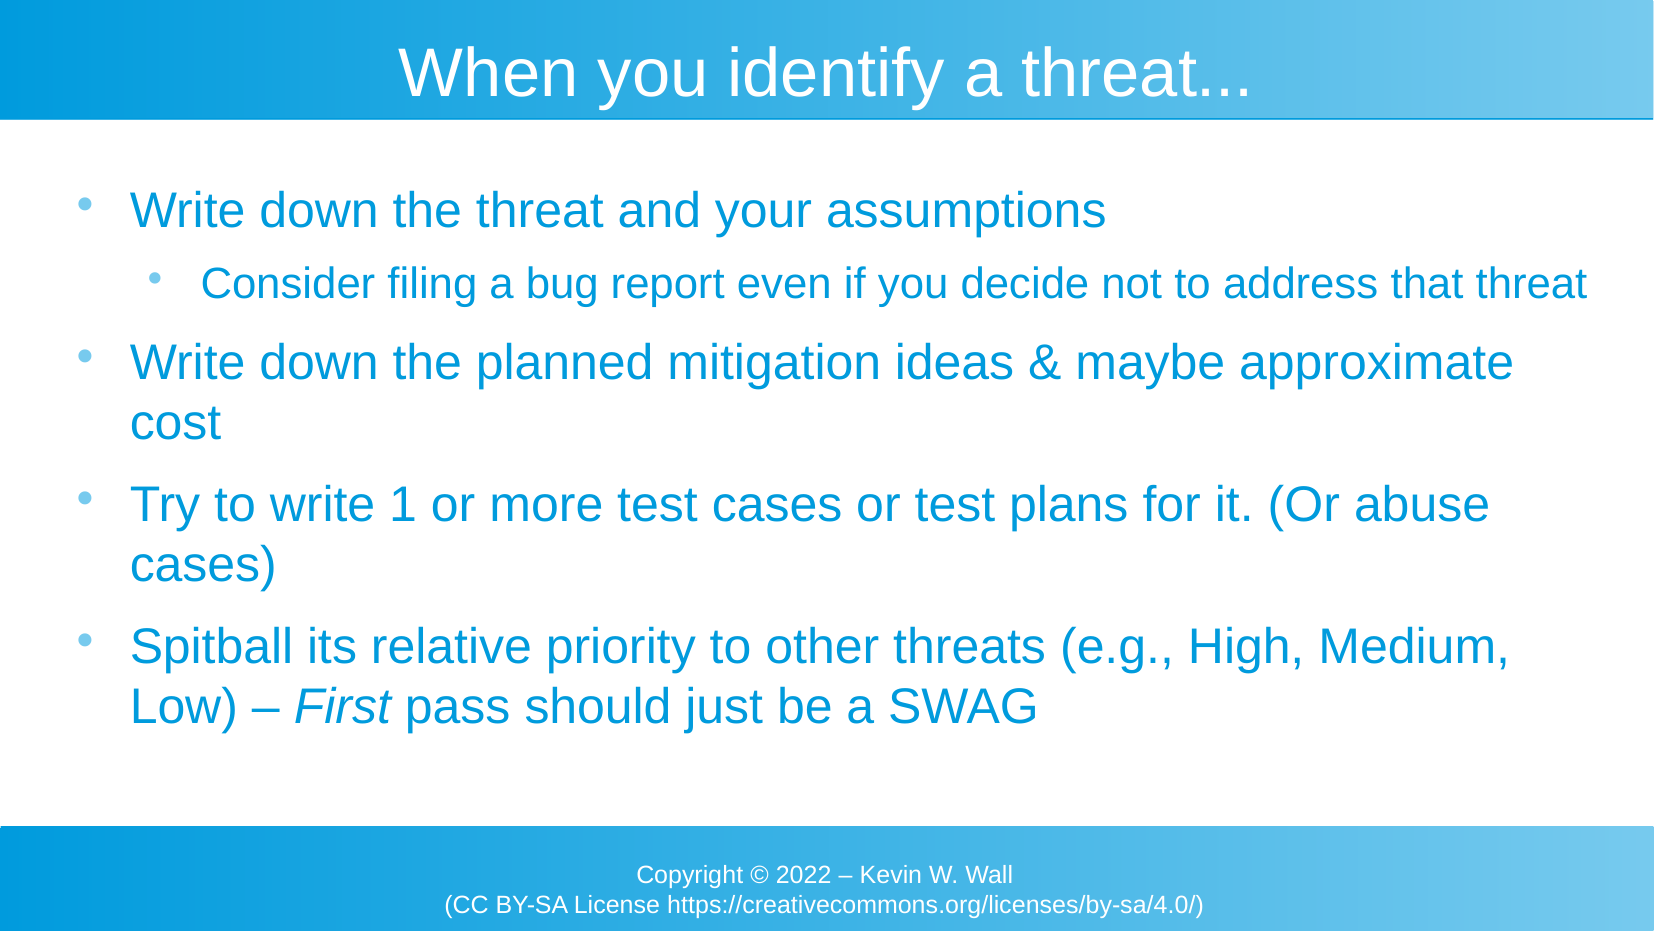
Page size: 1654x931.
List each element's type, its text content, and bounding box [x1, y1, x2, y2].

text_box Write down the threat and your assumptions Consider filing a bug report even if you decide not to address that threat Write down the planned mitigation ideas & maybe approximate cost Try to write 1 or more test cases or test plans for it. (Or abuse cases) Spitball its relative priority to other threats (e.g., High, Medium, Low) – First pass should just be a SWAG [58, 177, 1595, 768]
text_box When you identify a threat... [58, 29, 1595, 108]
